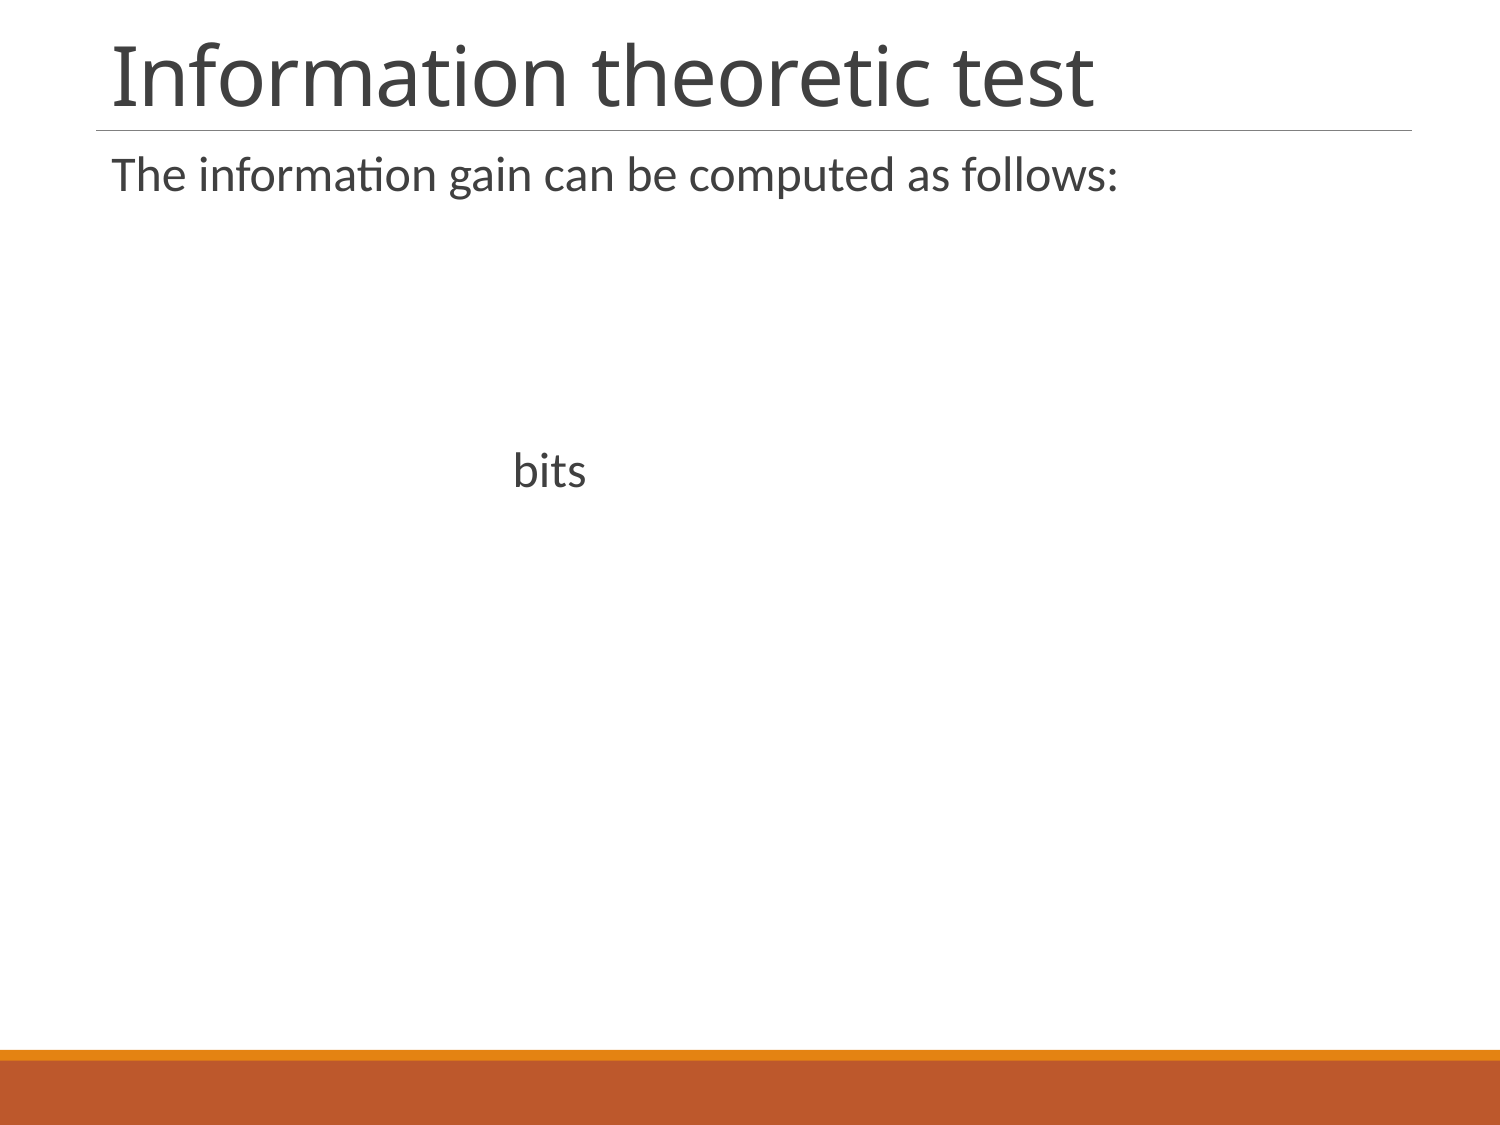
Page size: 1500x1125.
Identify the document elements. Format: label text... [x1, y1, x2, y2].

title Information theoretic test [96, 19, 1413, 131]
